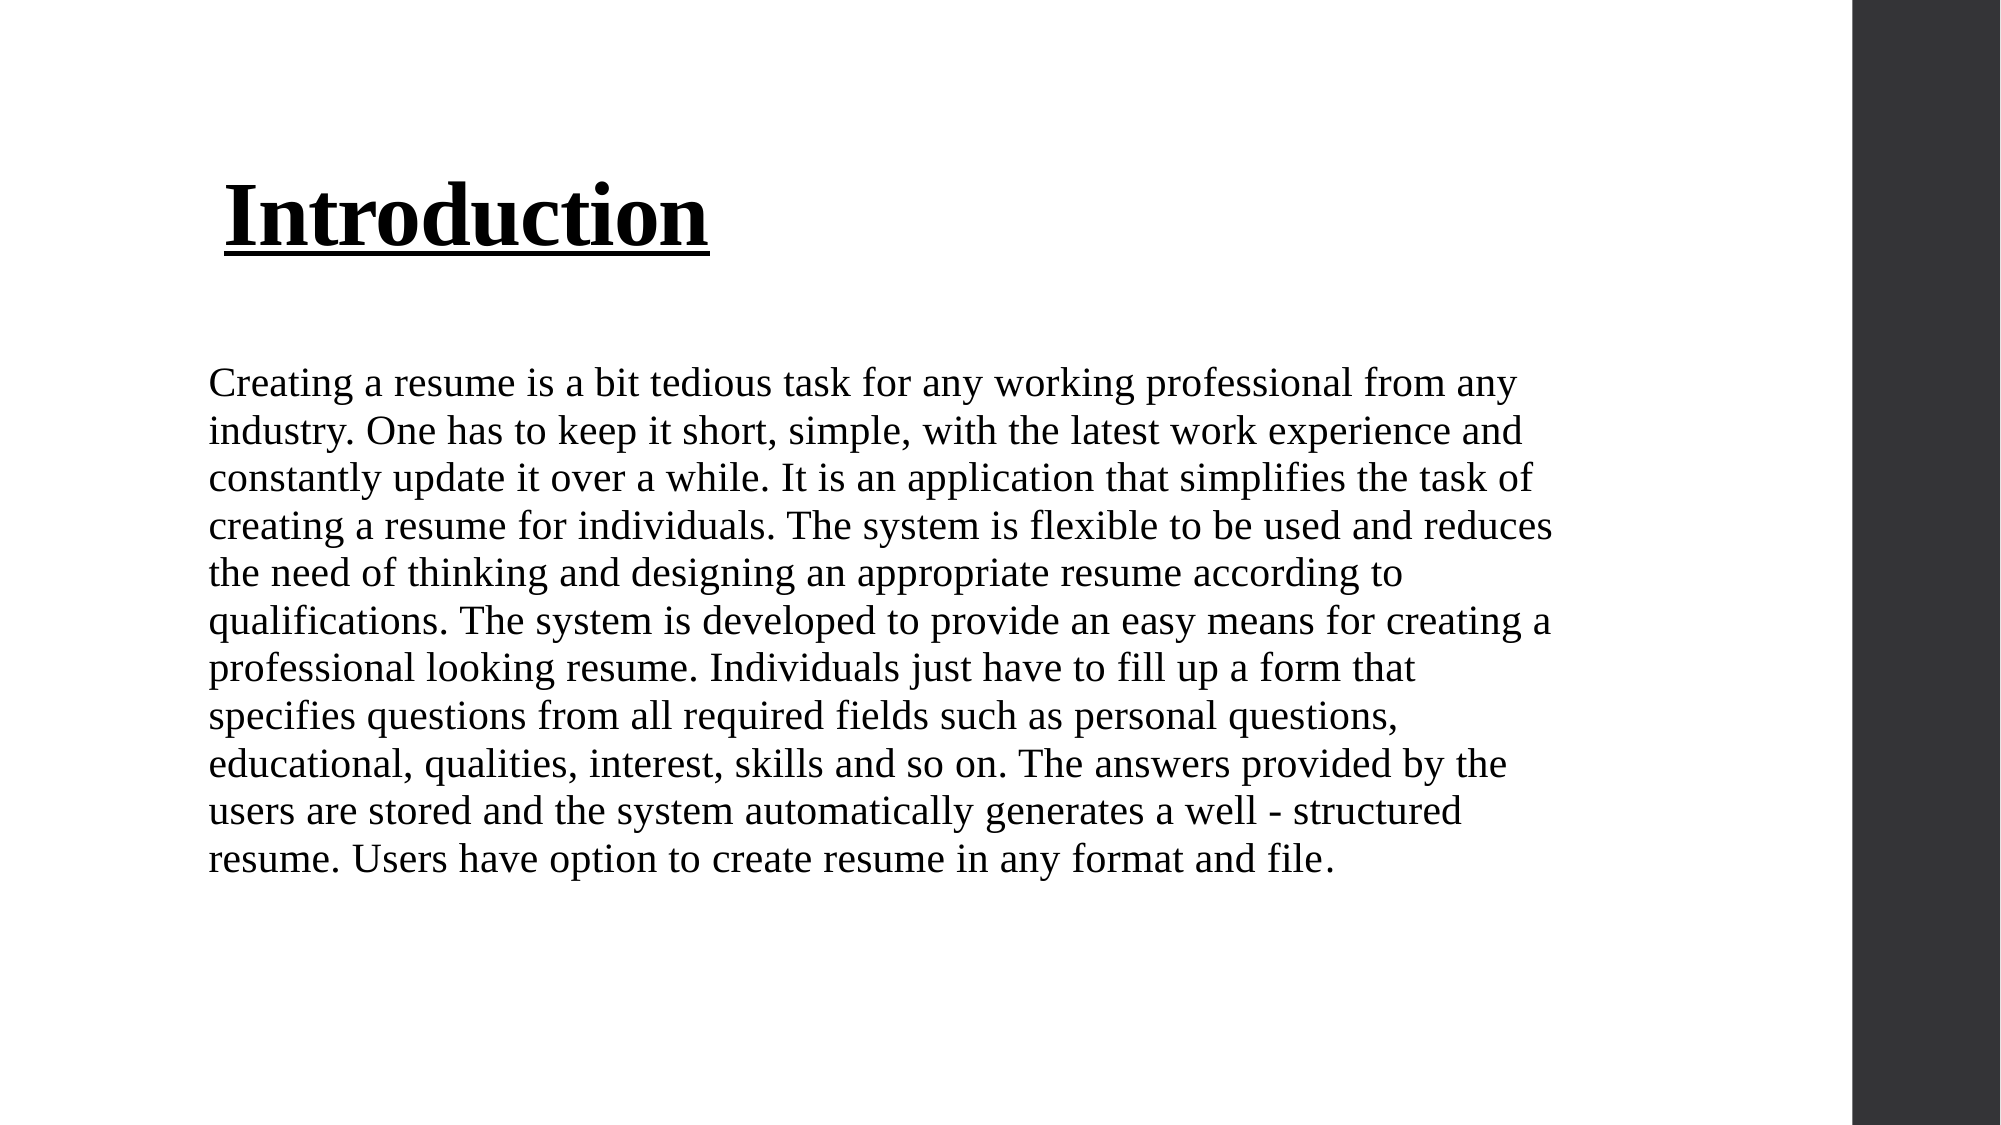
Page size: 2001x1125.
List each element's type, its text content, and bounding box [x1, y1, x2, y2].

list Creating a resume is a bit tedious task for any working professional from any industry. One has to keep it short, simple, with the latest work experience and constantly update it over a while. It is an application that simplifies the task of creating a resume for individuals. The system is flexible to be used and reduces the need of thinking and designing an appropriate resume according to qualifications. The system is developed to provide an easy means for creating a professional looking resume. Individuals just have to fill up a form that specifies questions from all required fields such as personal questions, educational, qualities, interest, skills and so on. The answers provided by the users are stored and the system automatically generates a well - structured resume. Users have option to create resume in any format and file. [174, 351, 1585, 1065]
title Introduction [208, 157, 727, 274]
